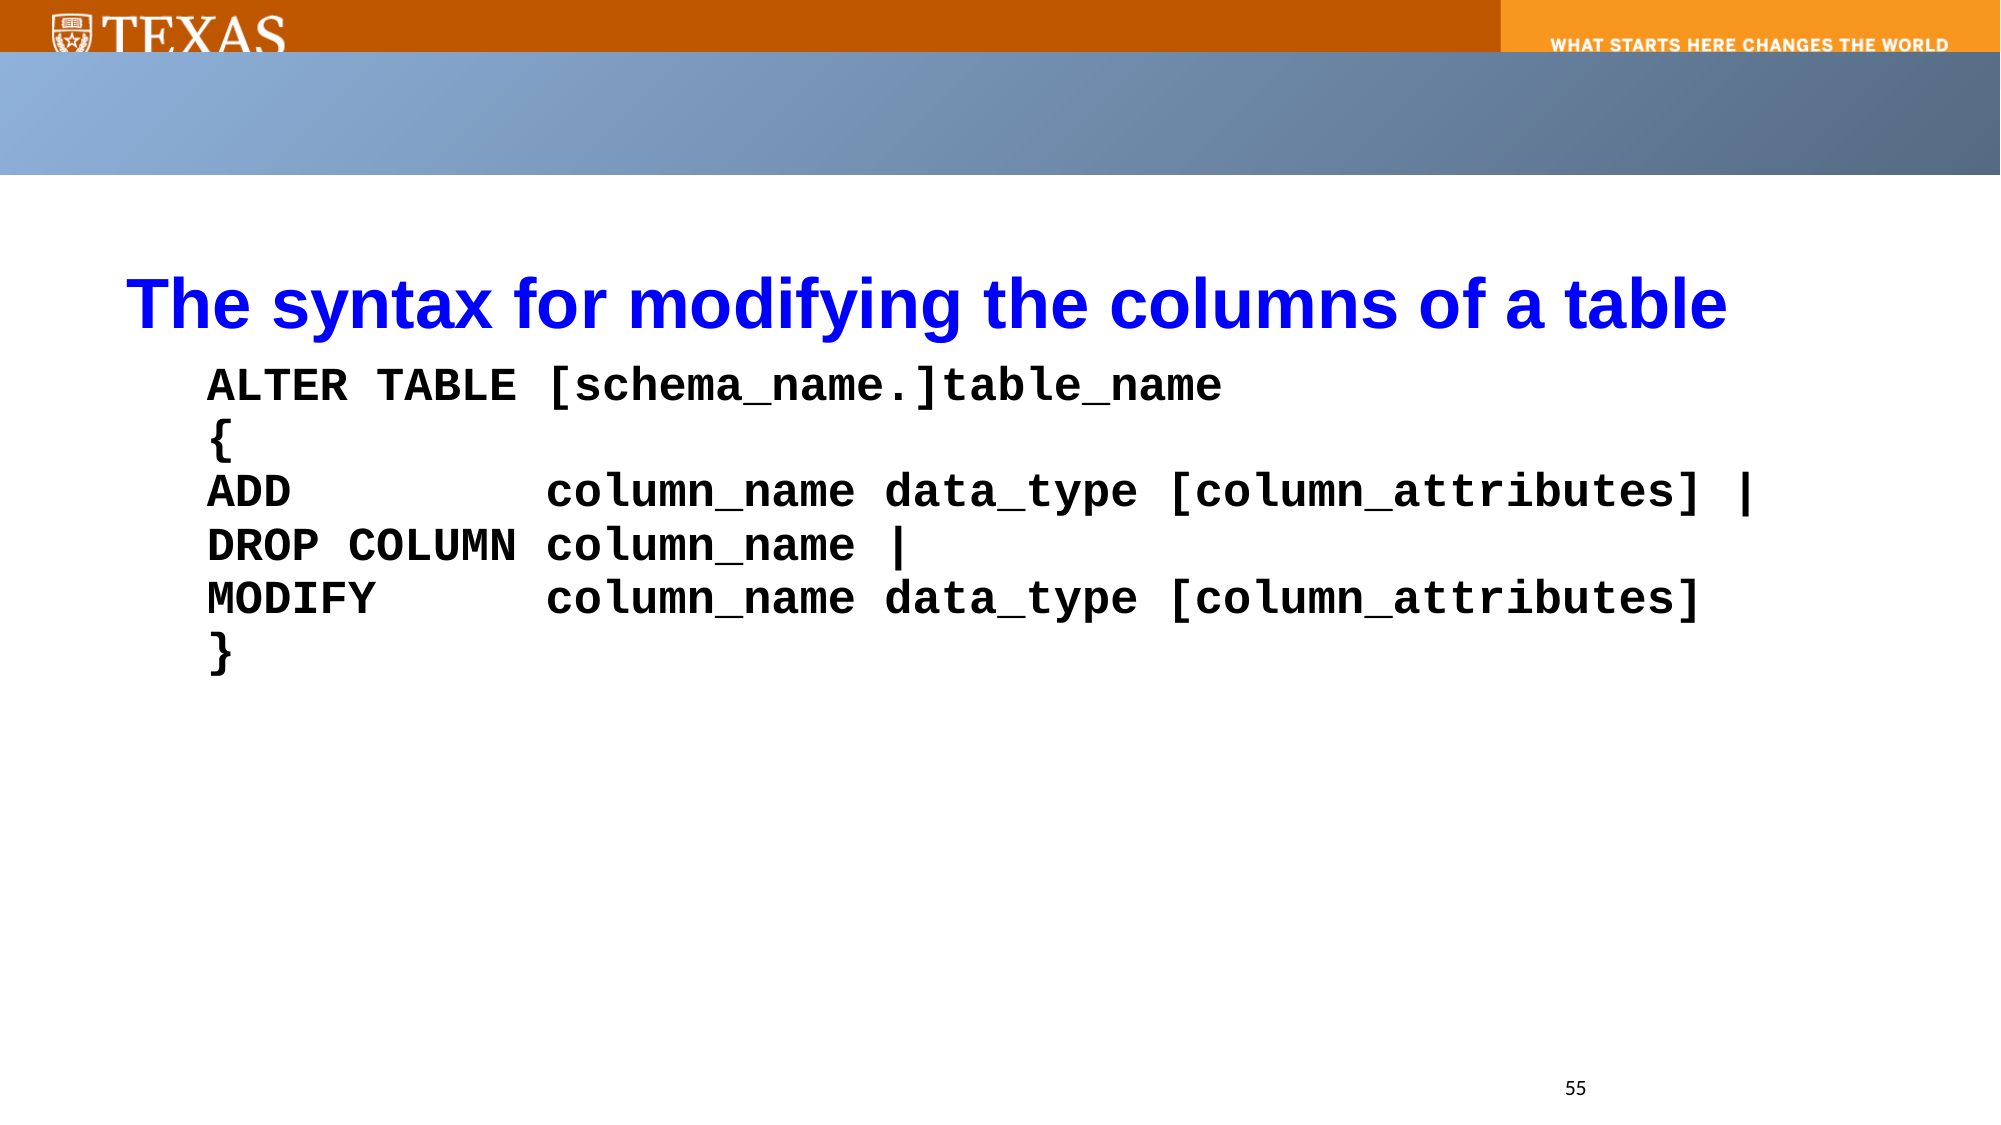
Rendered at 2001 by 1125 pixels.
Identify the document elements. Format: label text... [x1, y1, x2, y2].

picture [0, 0, 2001, 1125]
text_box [125, 259, 1852, 964]
slide_number 55 [1550, 1066, 2000, 1125]
text_box [0, 50, 2000, 177]
